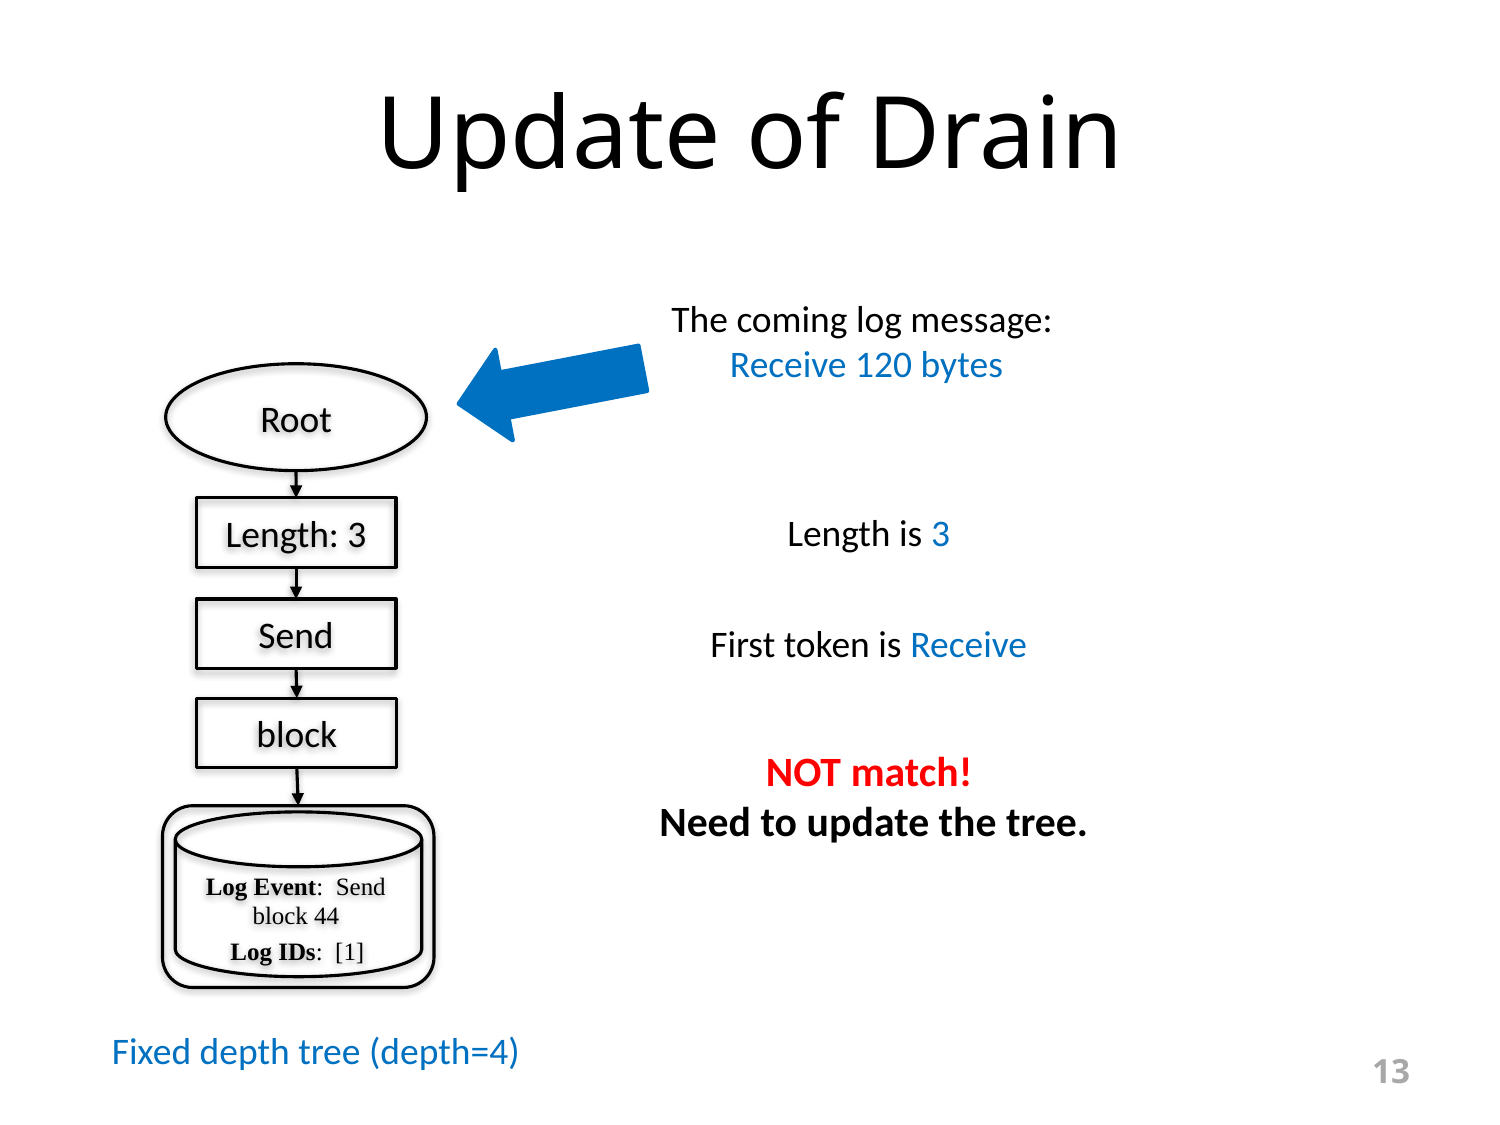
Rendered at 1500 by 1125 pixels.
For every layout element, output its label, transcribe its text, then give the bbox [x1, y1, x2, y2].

text_box First token is Receive [612, 612, 1125, 673]
text_box Length: 3 [195, 497, 397, 568]
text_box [162, 805, 435, 988]
title Update of Drain [75, 45, 1425, 213]
text_box block [196, 697, 397, 768]
text_box [456, 343, 650, 443]
slide_number 13 [1074, 1042, 1425, 1103]
text_box NOT match! Need to update the tree. [617, 737, 1131, 853]
text_box Send [195, 598, 397, 669]
text_box Fixed depth tree (depth=4) [19, 1019, 613, 1080]
text_box Root [164, 362, 428, 472]
text_box Length is 3 [612, 501, 1125, 562]
text_box The coming log message: Receive 120 bytes [610, 287, 1123, 393]
